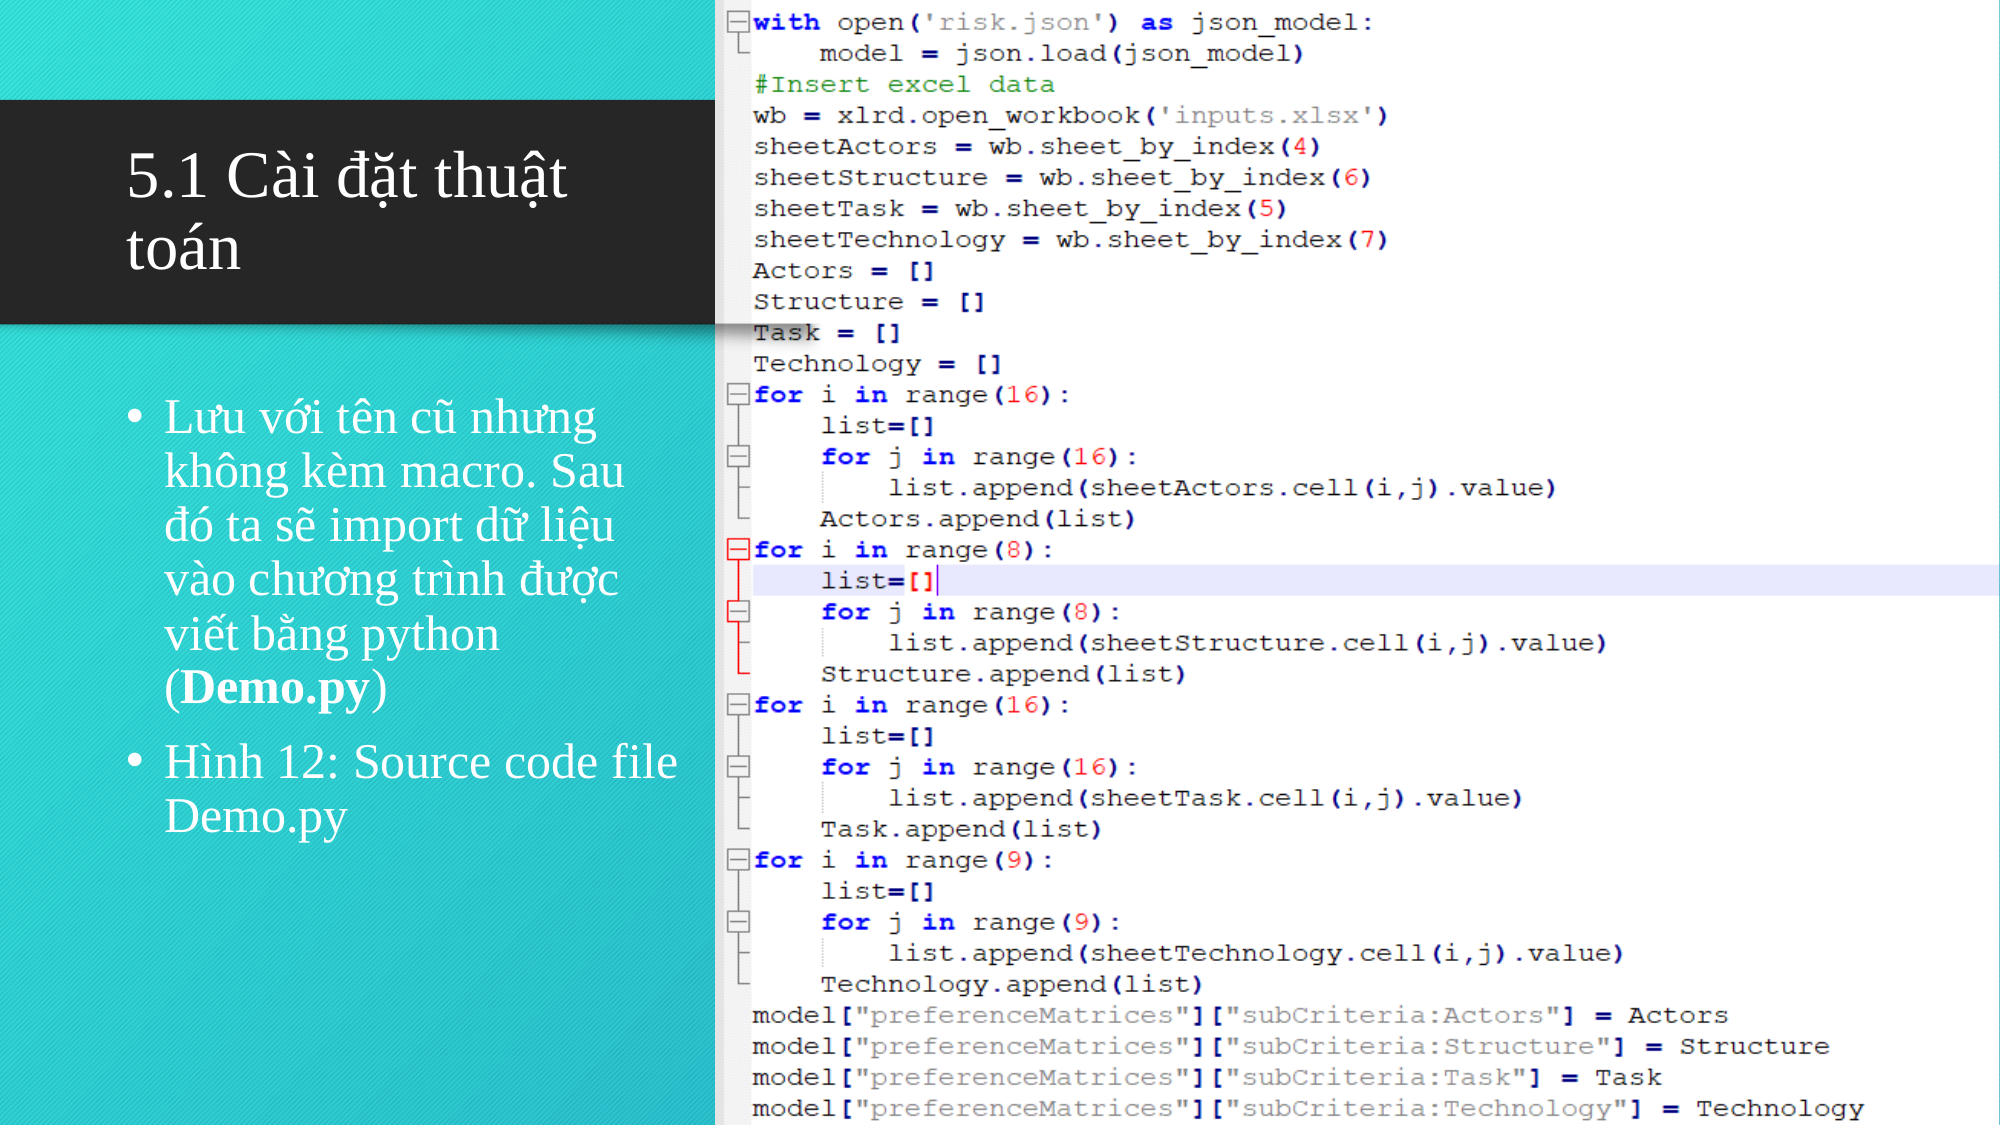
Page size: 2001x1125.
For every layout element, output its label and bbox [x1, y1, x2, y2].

text_box [0, 357, 714, 1125]
text_box [0, 0, 714, 322]
picture [0, 0, 2000, 1125]
